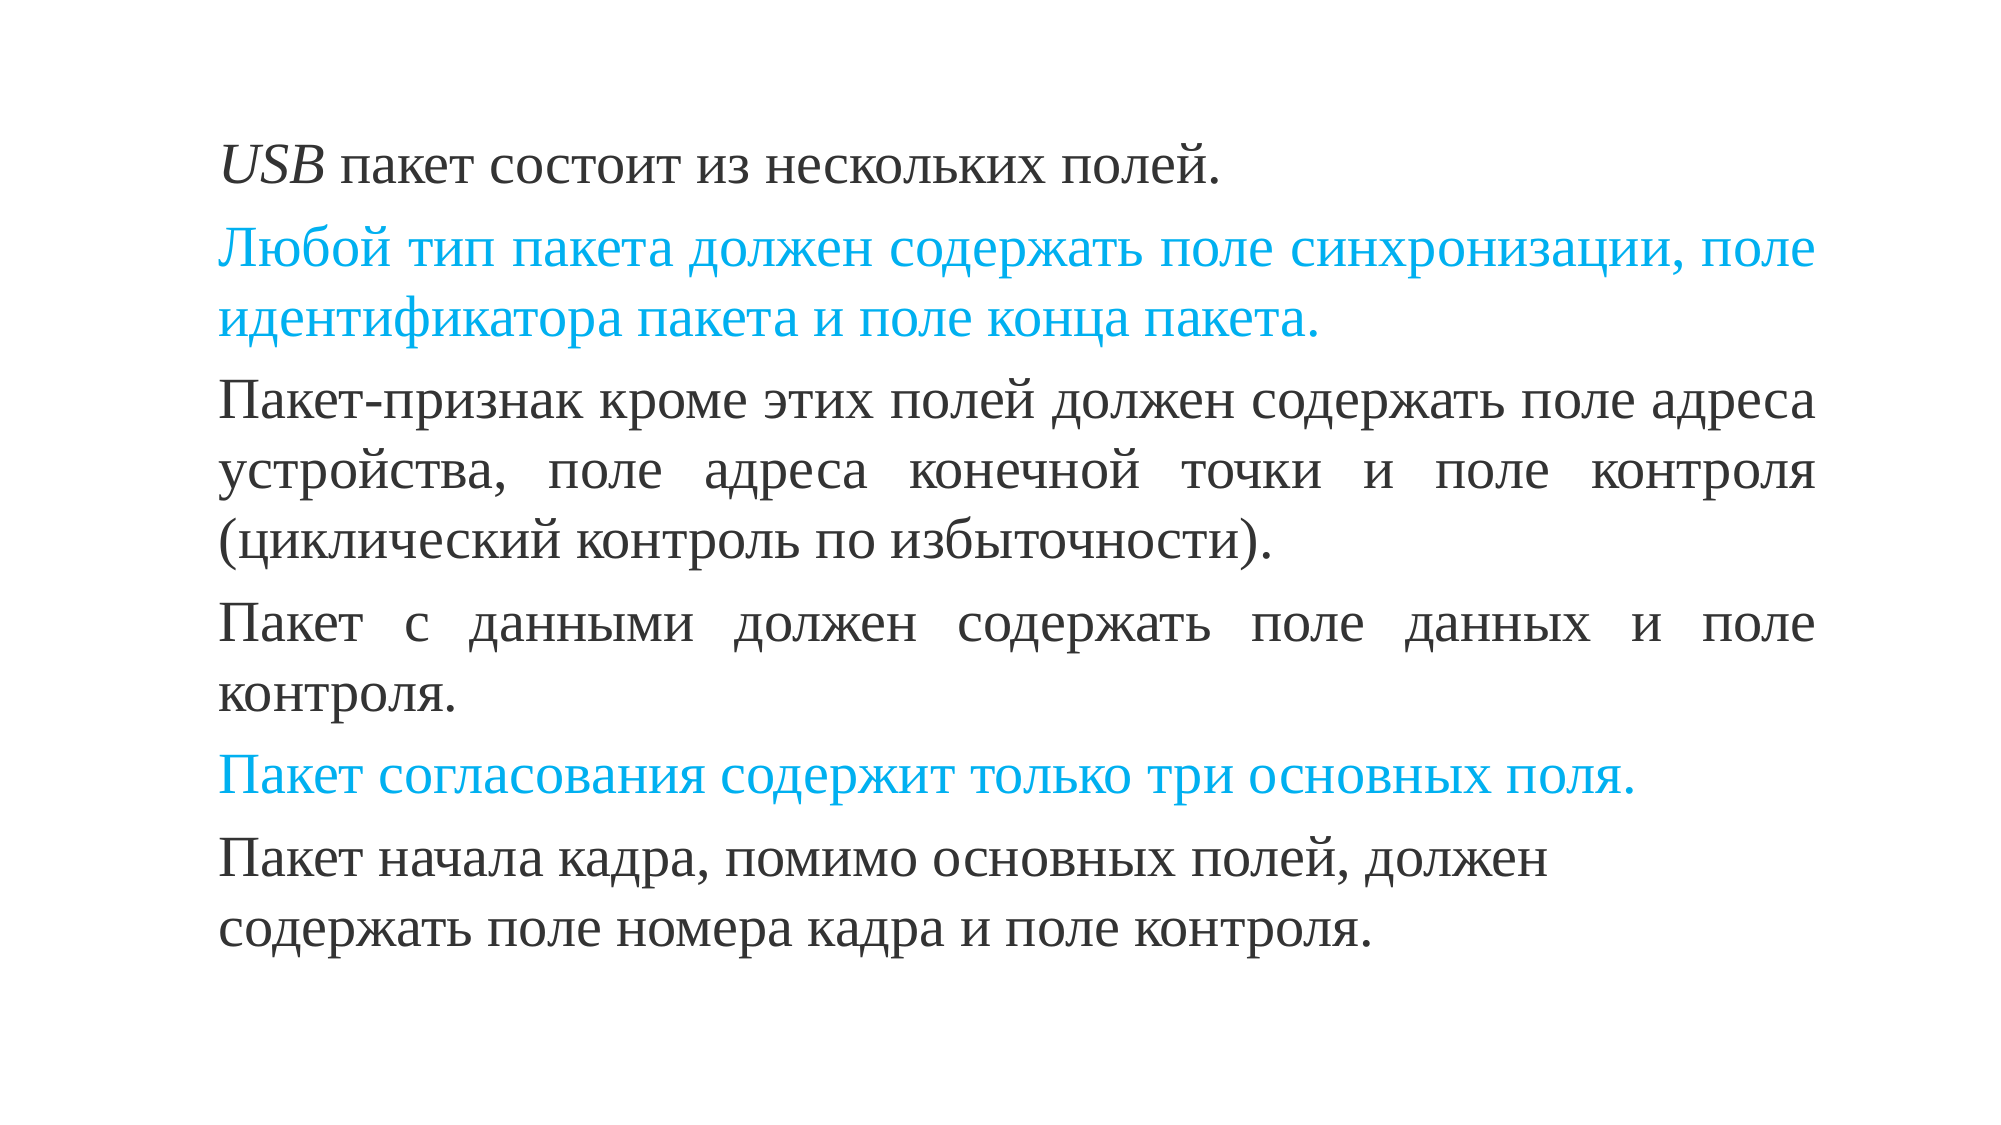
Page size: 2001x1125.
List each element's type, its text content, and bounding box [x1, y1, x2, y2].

text_box USB пакет состоит из нескольких полей. Любой тип пакета должен содержать поле синхронизации, поле идентификатора пакета и поле конца пакета. Пакет-признак кроме этих полей должен содержать поле адреса устройства, поле адреса конечной точки и поле контроля (циклический контроль по избыточности). Пакет с данными должен содержать поле данных и поле контроля. Пакет согласования содержит только три основных поля. Пакет начала кадра, помимо основных полей, должен содержать поле номера кадра и поле контроля. [204, 118, 1832, 966]
